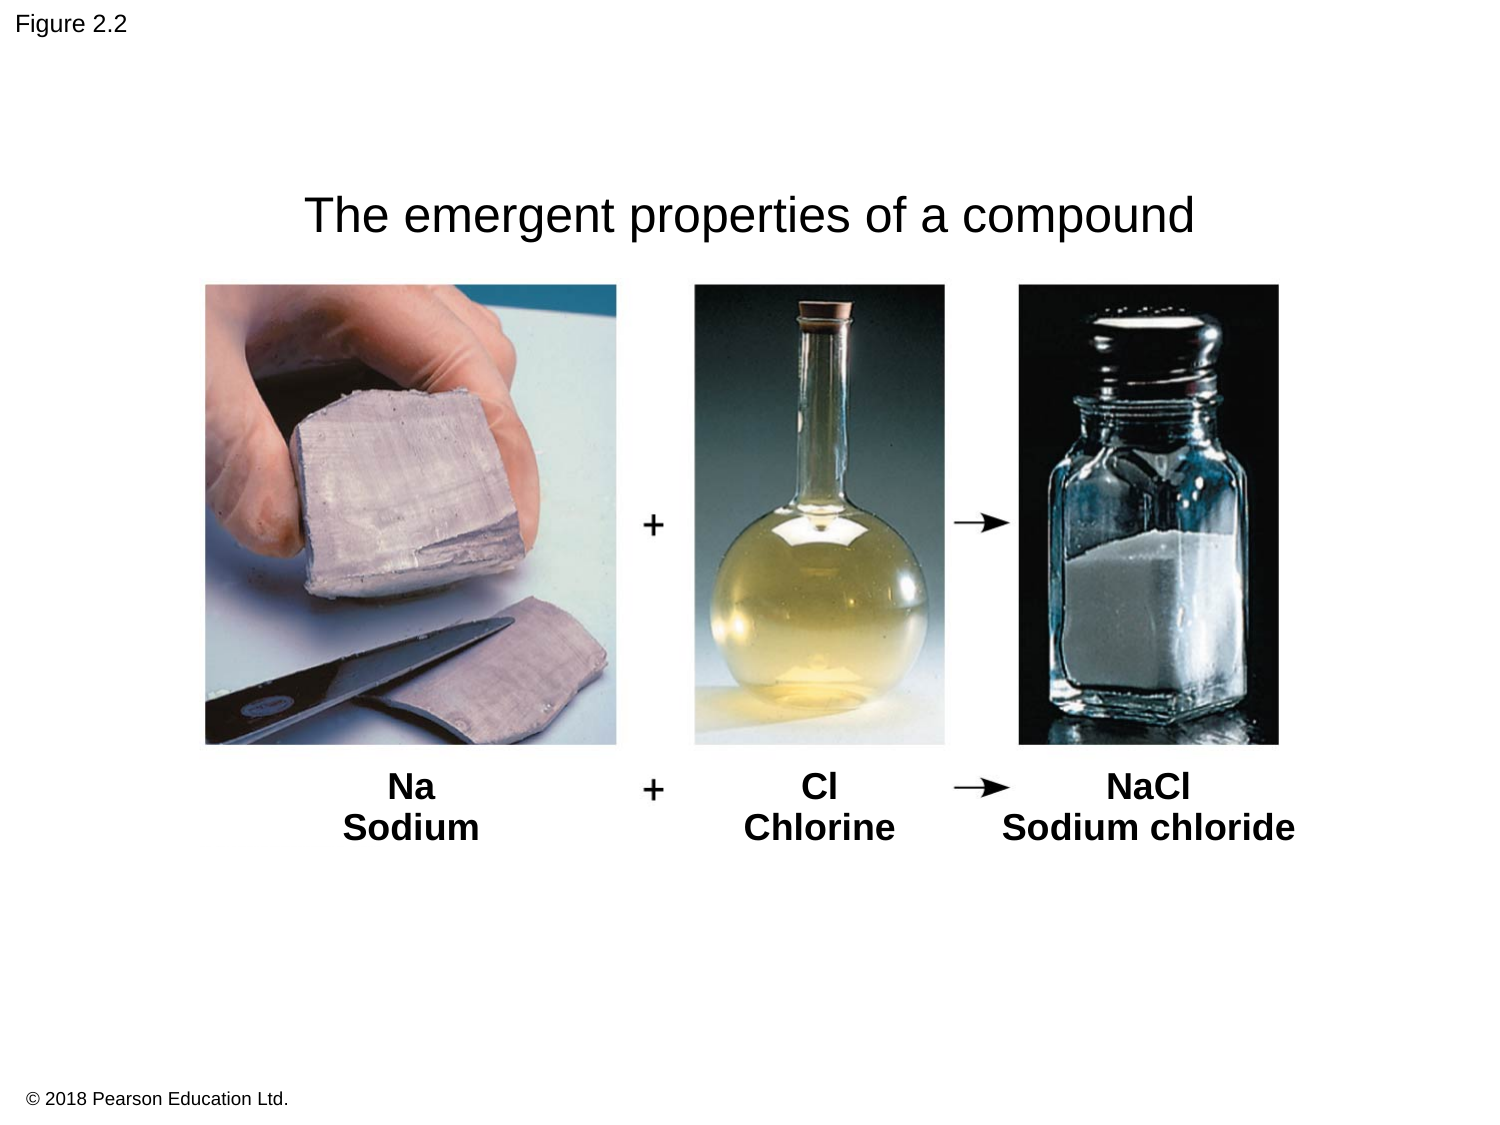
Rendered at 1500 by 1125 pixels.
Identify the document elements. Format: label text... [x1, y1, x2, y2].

text_box The emergent properties of a compound [205, 174, 1294, 251]
title Figure 2.2 [0, 0, 593, 57]
picture [199, 278, 1301, 847]
